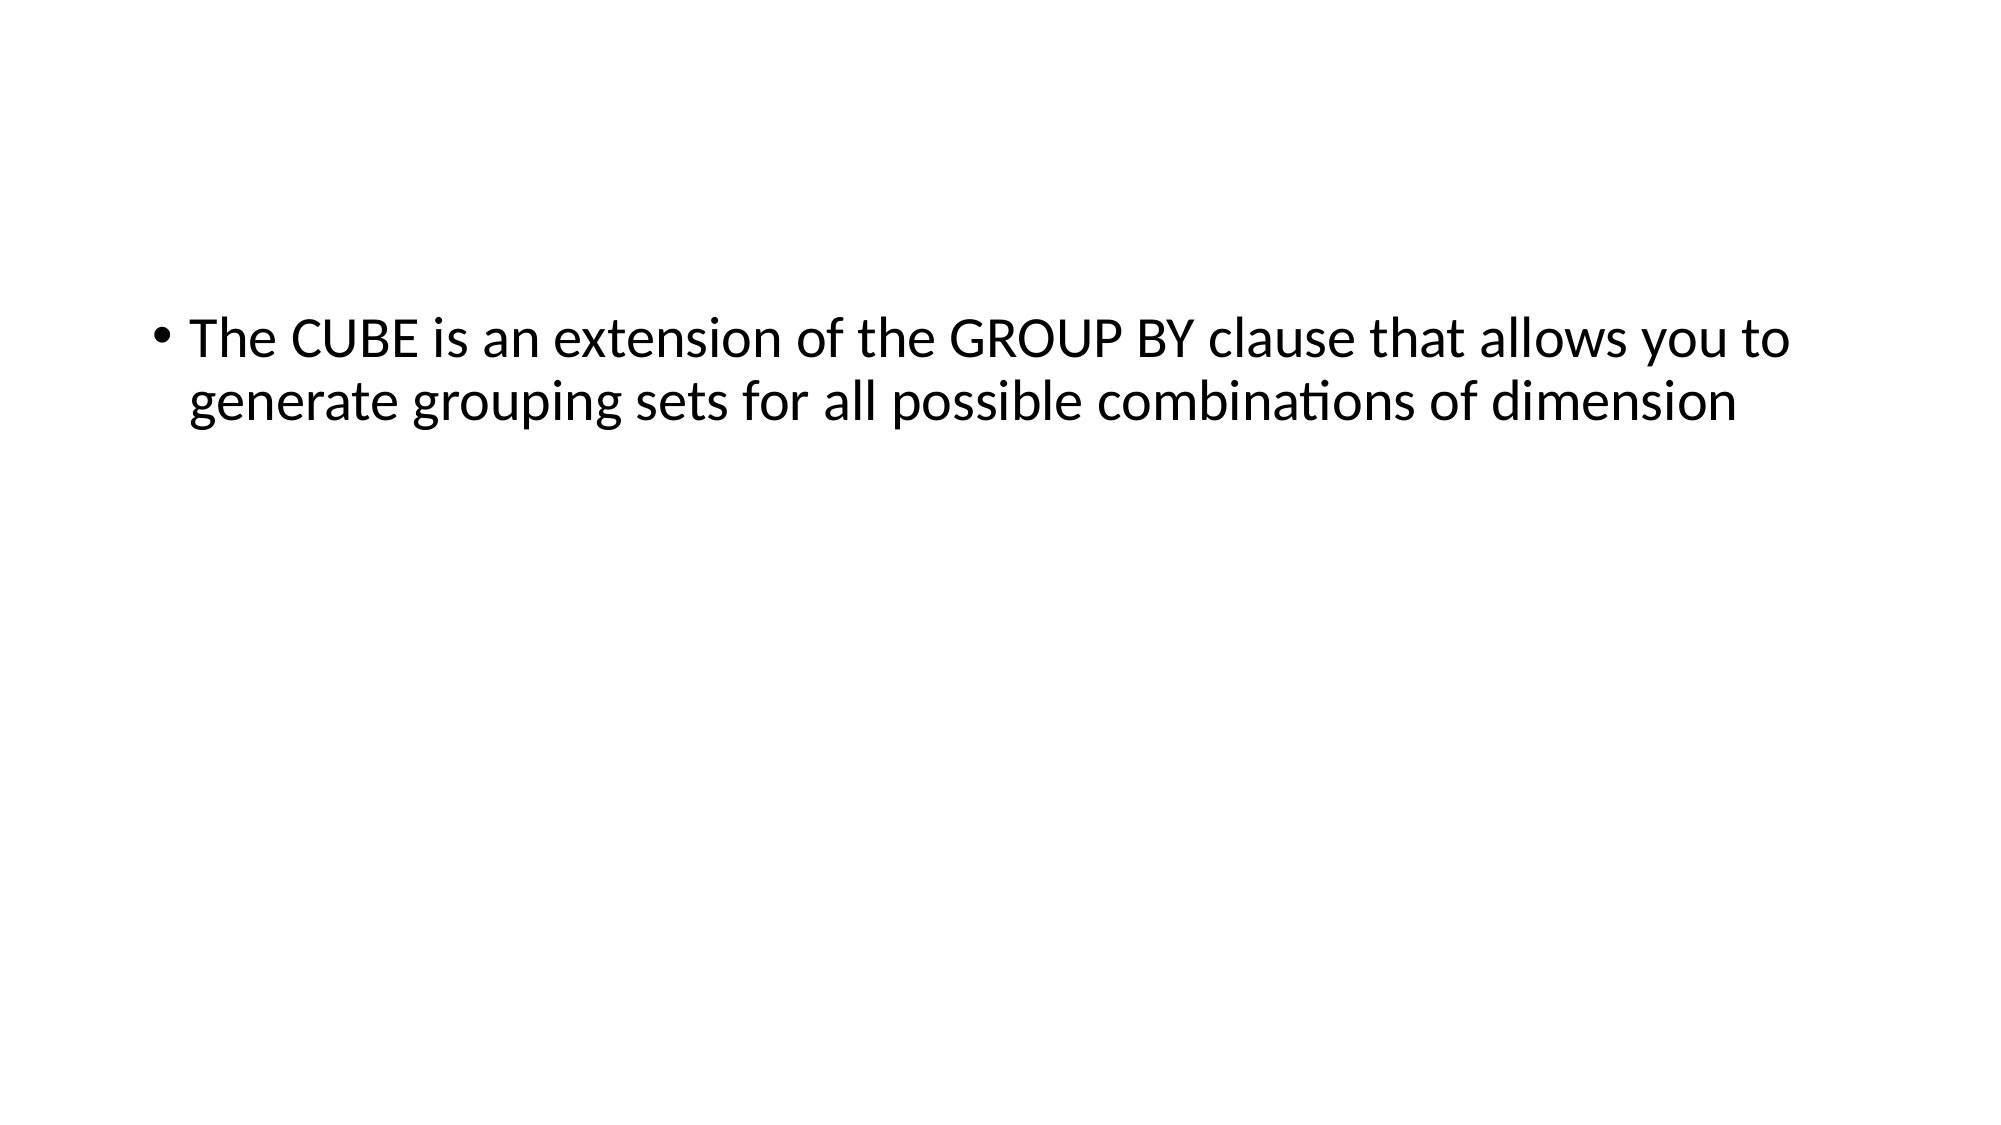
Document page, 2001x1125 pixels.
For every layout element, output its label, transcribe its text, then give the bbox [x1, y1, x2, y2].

list The CUBE is an extension of the GROUP BY clause that allows you to generate grouping sets for all possible combinations of dimension [137, 299, 1863, 1014]
